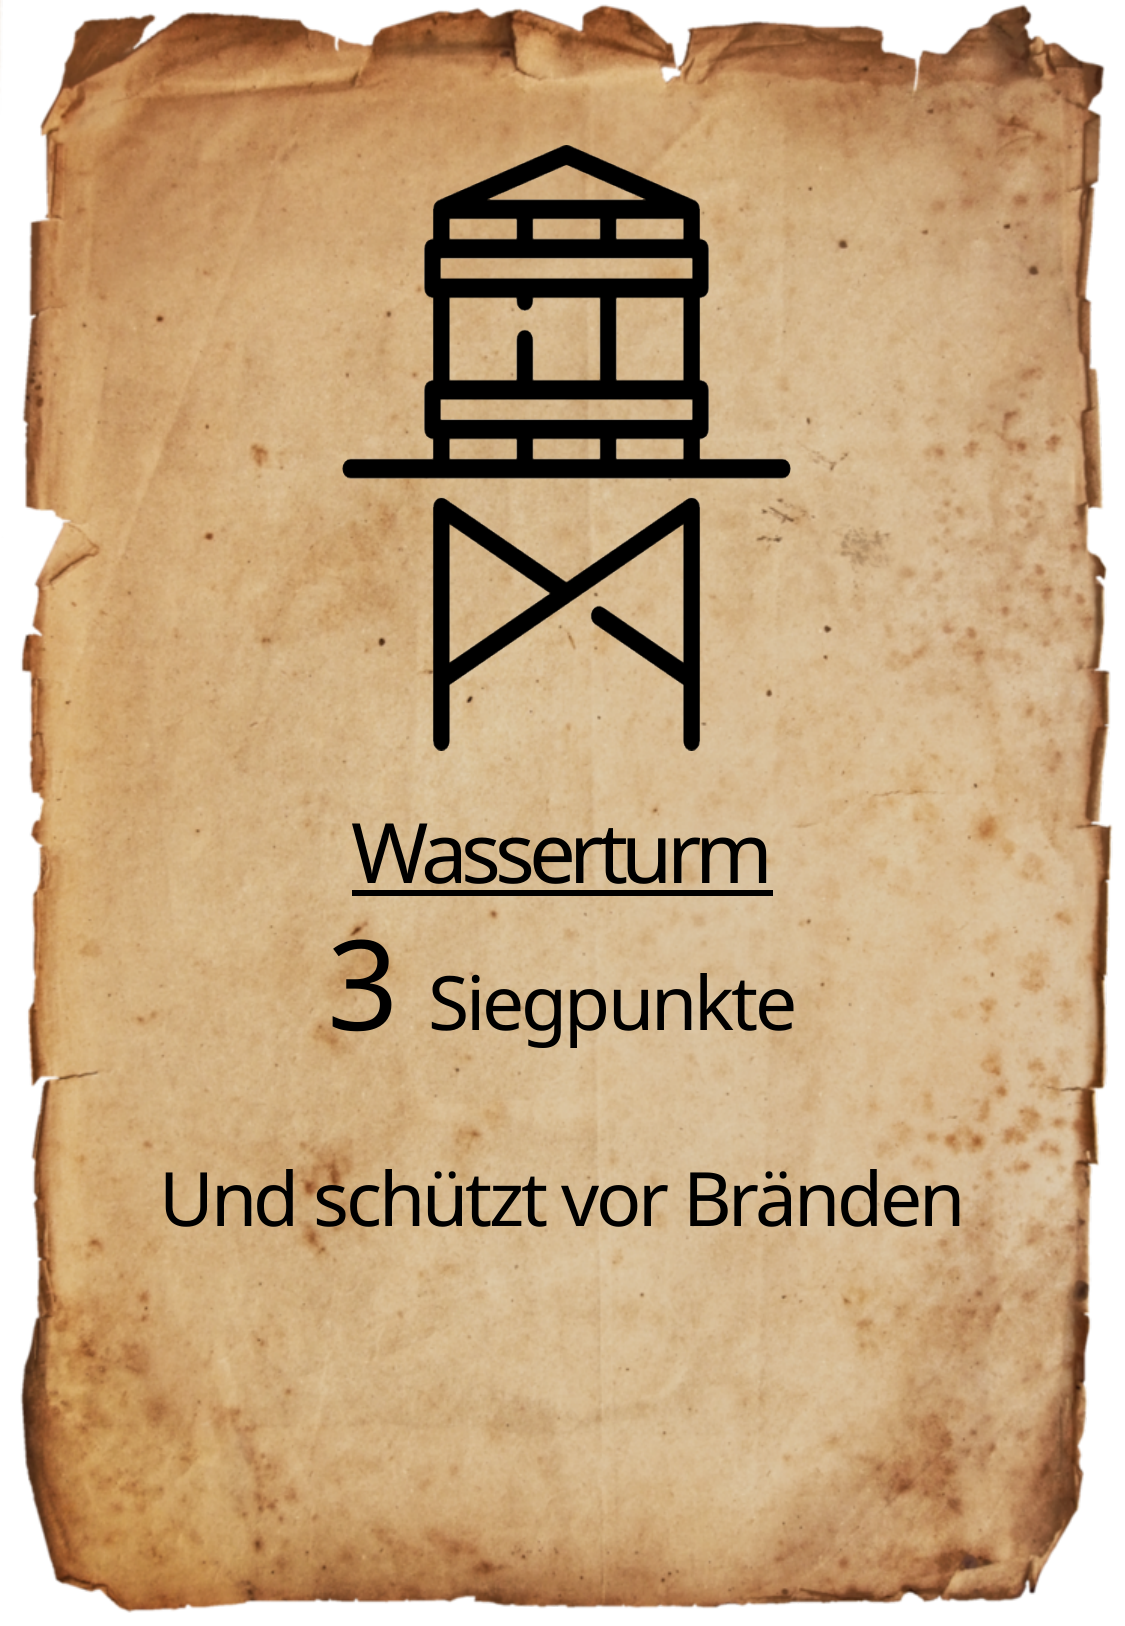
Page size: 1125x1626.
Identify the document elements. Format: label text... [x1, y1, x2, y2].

list Wasserturm [0, 804, 1125, 911]
picture [0, 0, 1125, 804]
list 3 Siegpunkte Und schützt vor Bränden [0, 914, 1125, 1625]
